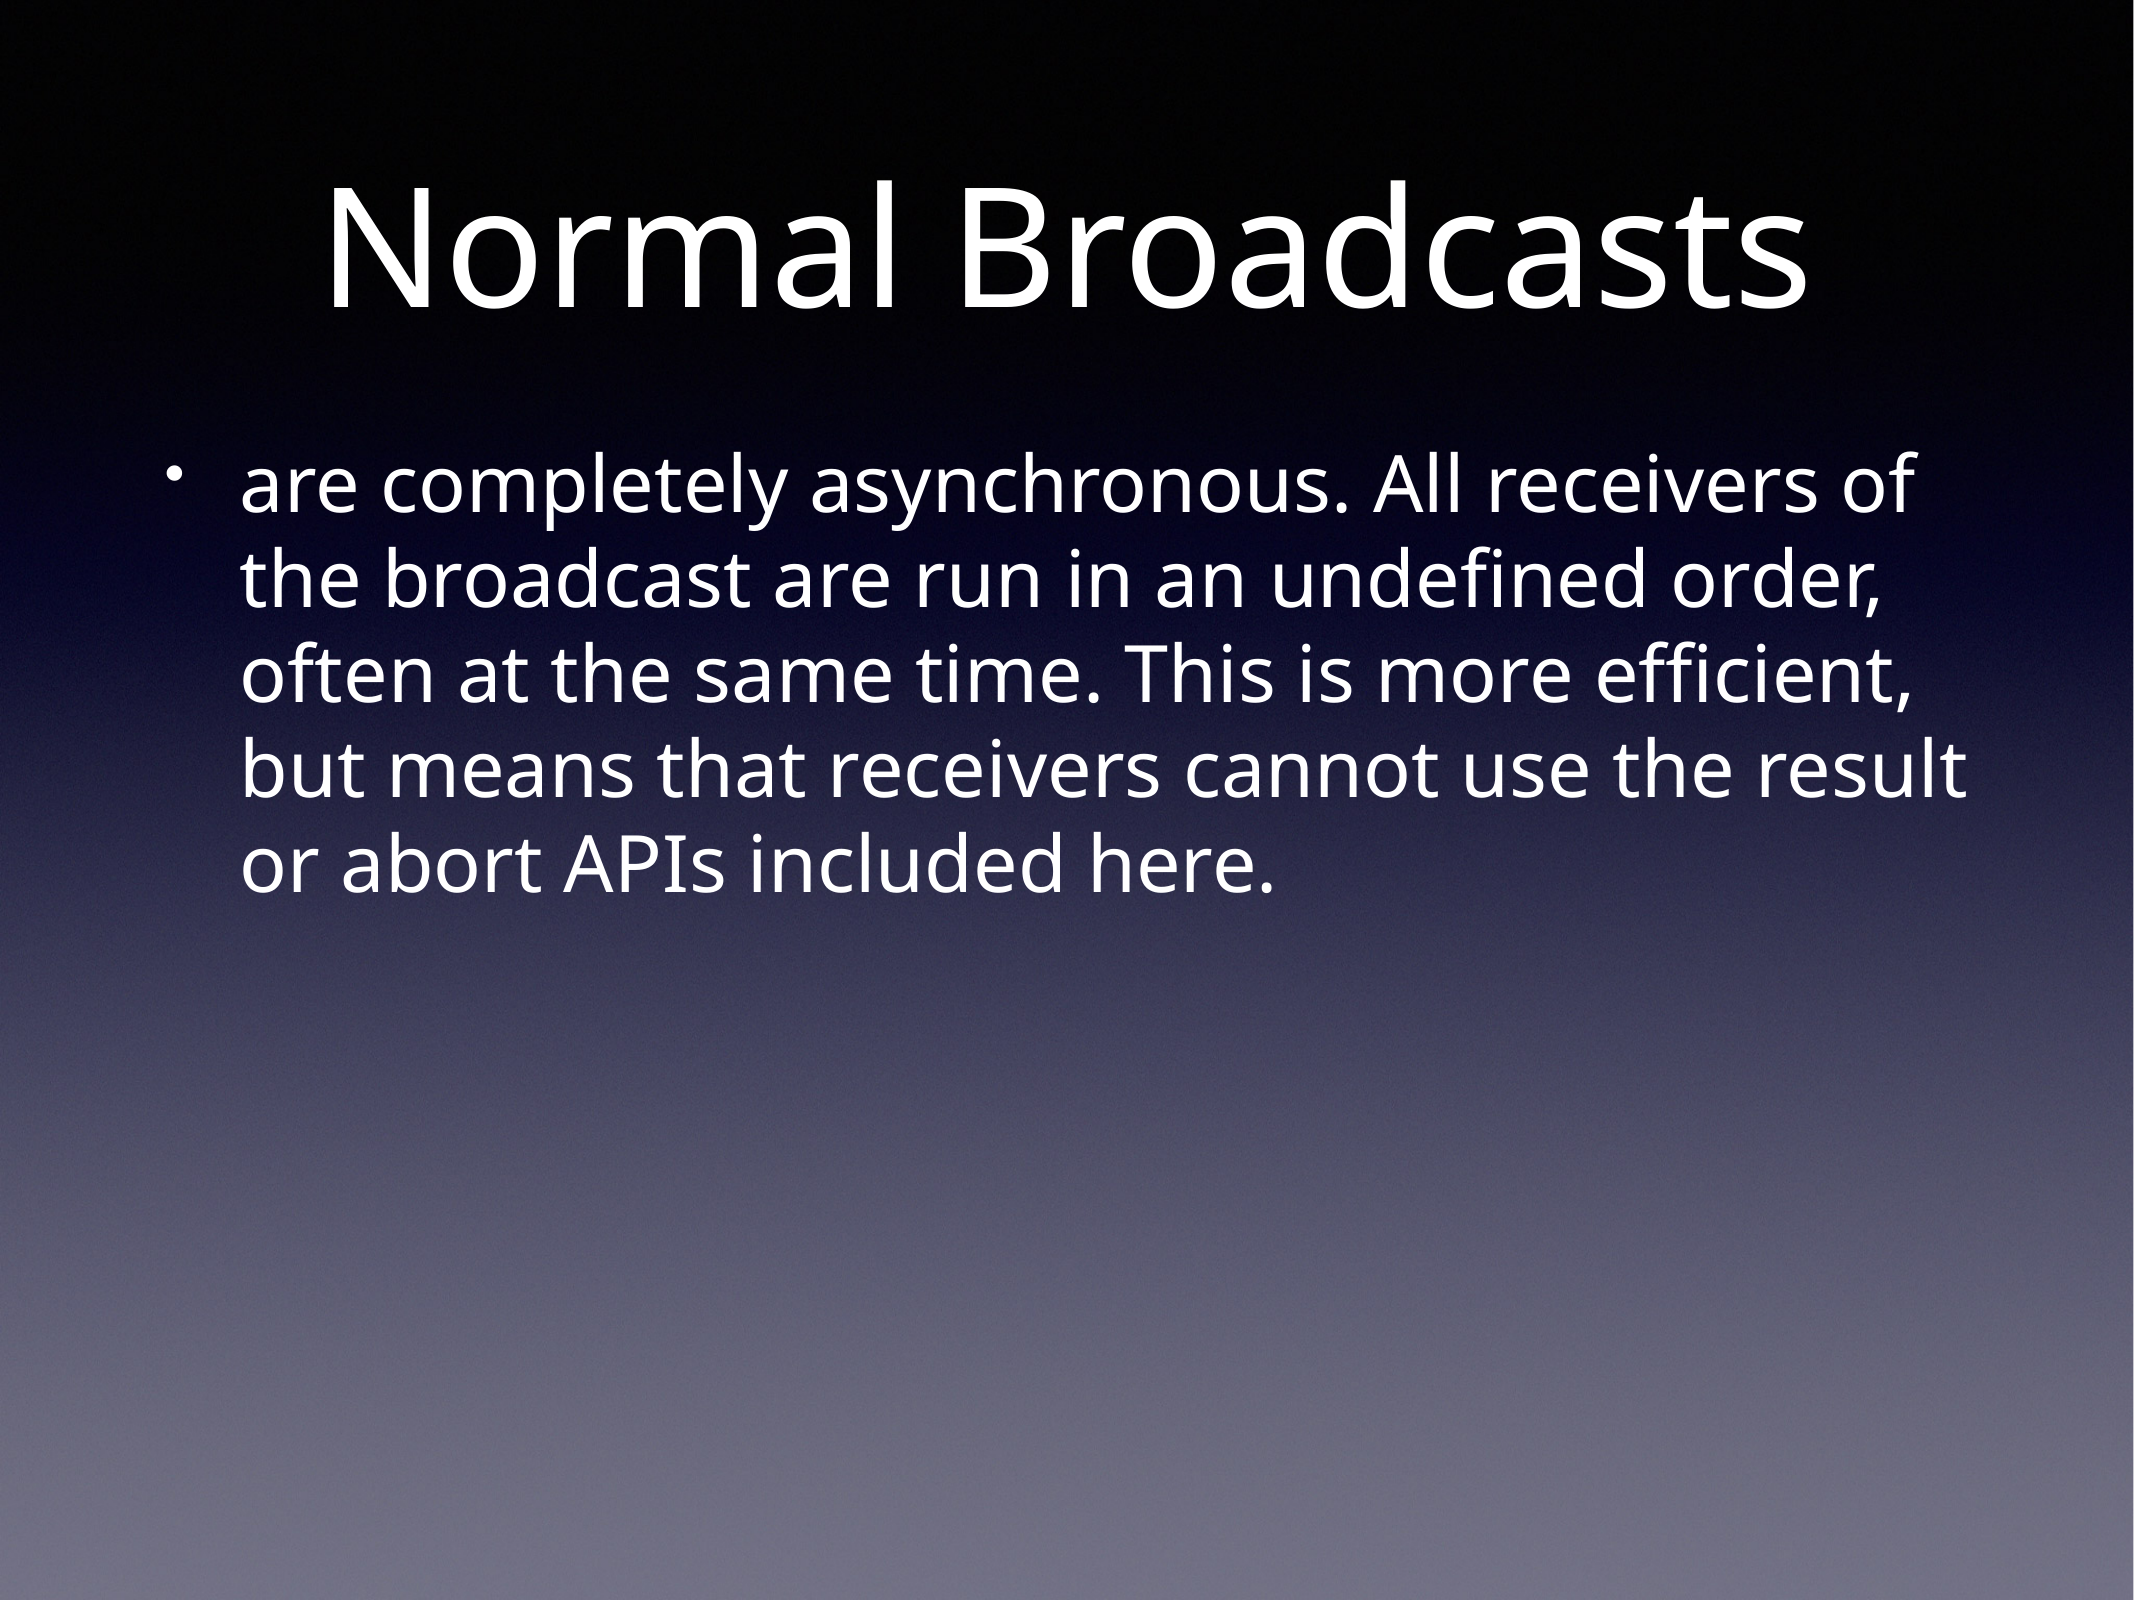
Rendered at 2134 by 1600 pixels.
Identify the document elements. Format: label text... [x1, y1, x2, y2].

title Normal Broadcasts [155, 66, 1978, 416]
picture [0, 0, 2134, 1600]
list are completely asynchronous. All receivers of the broadcast are run in an undefined order, often at the same time. This is more efficient, but means that receivers cannot use the result or abort APIs included here. [155, 424, 1978, 1457]
